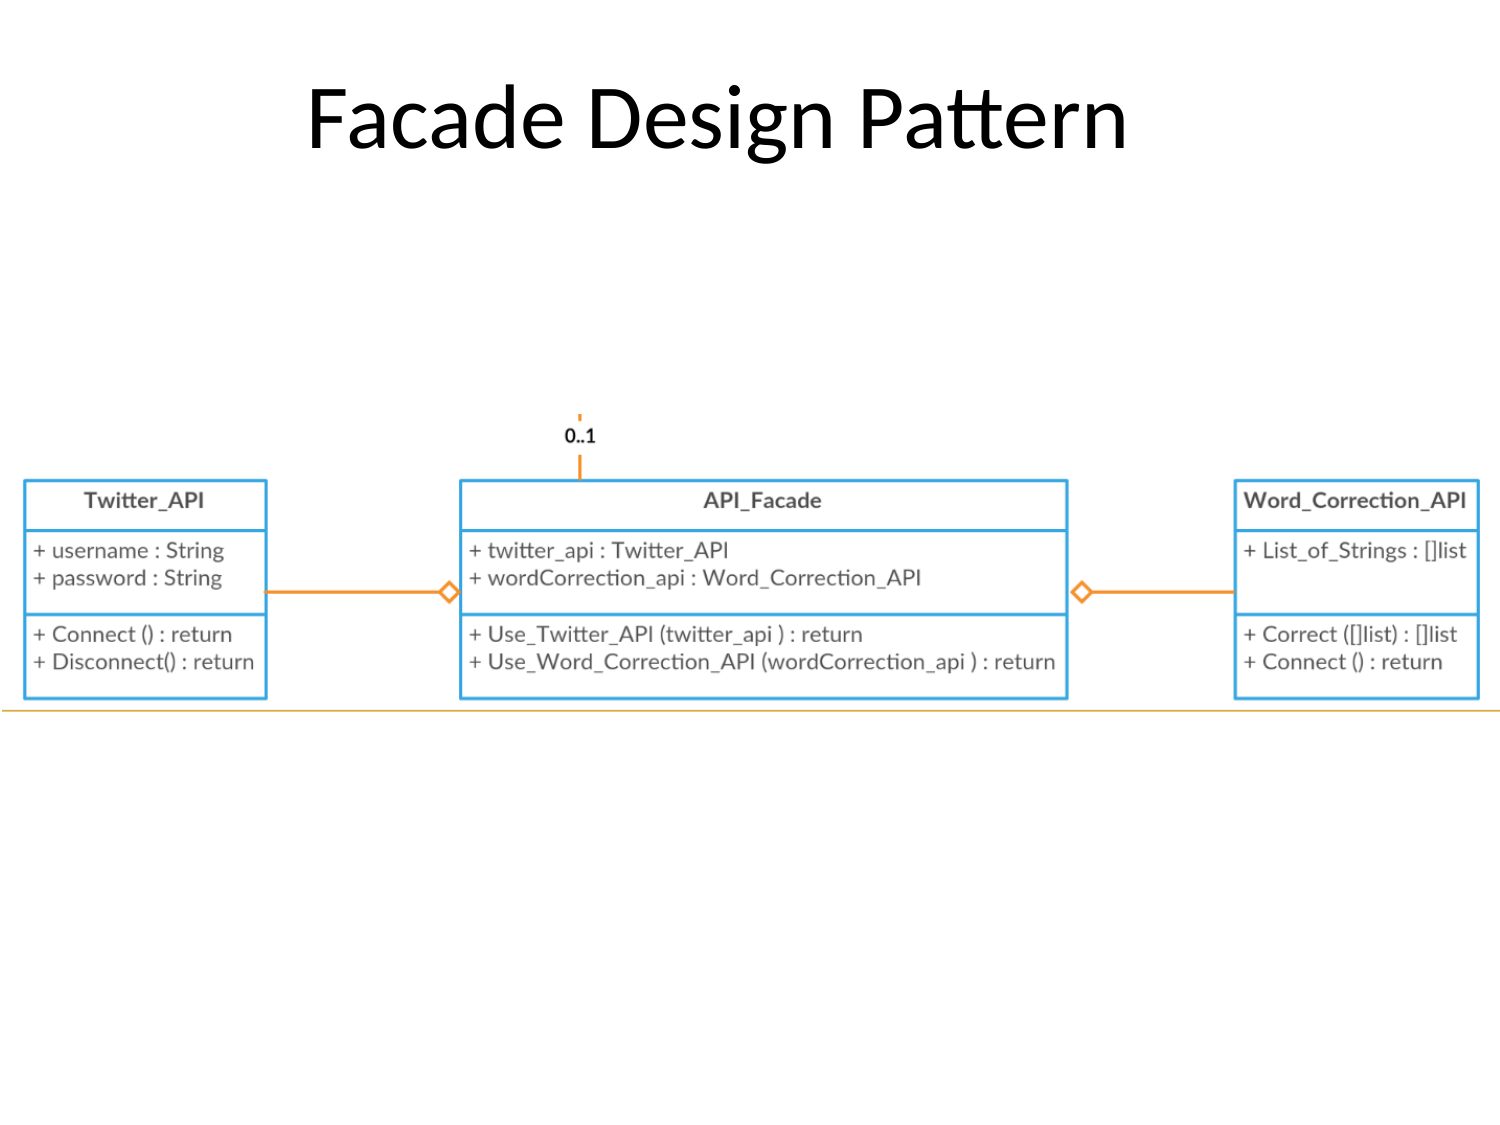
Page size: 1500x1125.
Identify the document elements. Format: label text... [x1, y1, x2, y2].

text_box Facade Design Pattern [239, 50, 1198, 175]
picture [2, 413, 1500, 713]
